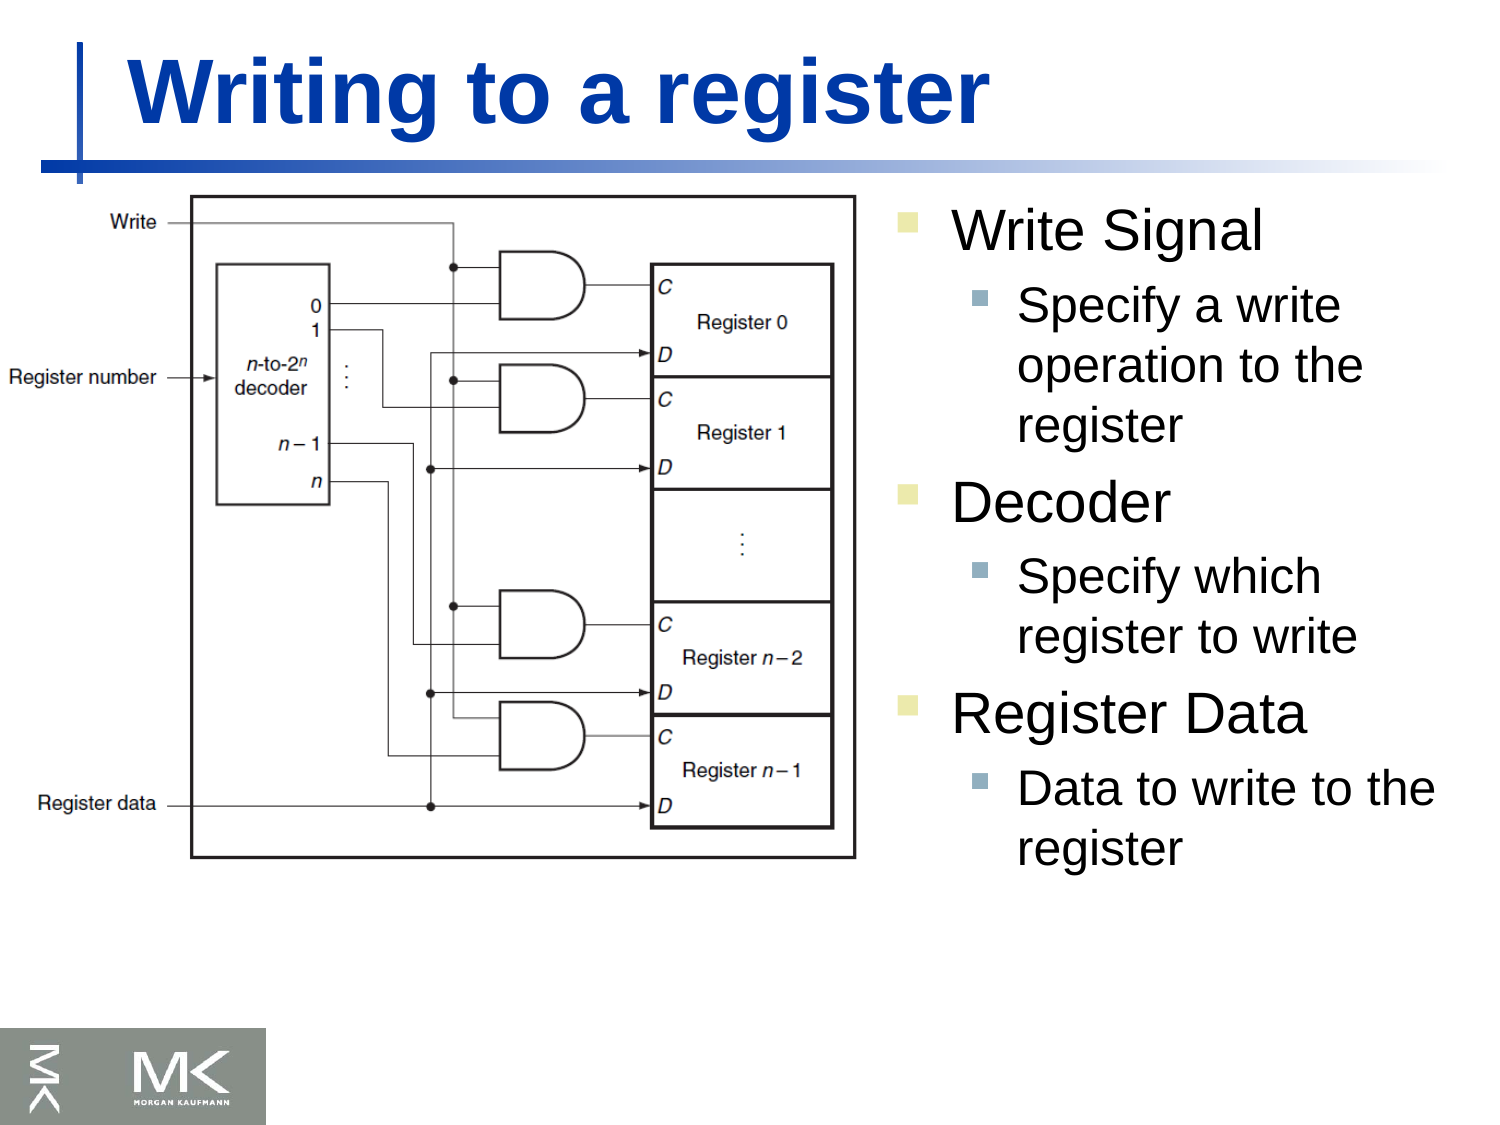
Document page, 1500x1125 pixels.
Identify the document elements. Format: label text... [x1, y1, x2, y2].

list Write Signal Specify a write operation to the register Decoder Specify which register to write Register Data Data to write to the register [879, 184, 1484, 1024]
picture [0, 184, 864, 870]
title Writing to a register [112, 23, 1468, 149]
picture [0, 1028, 266, 1125]
